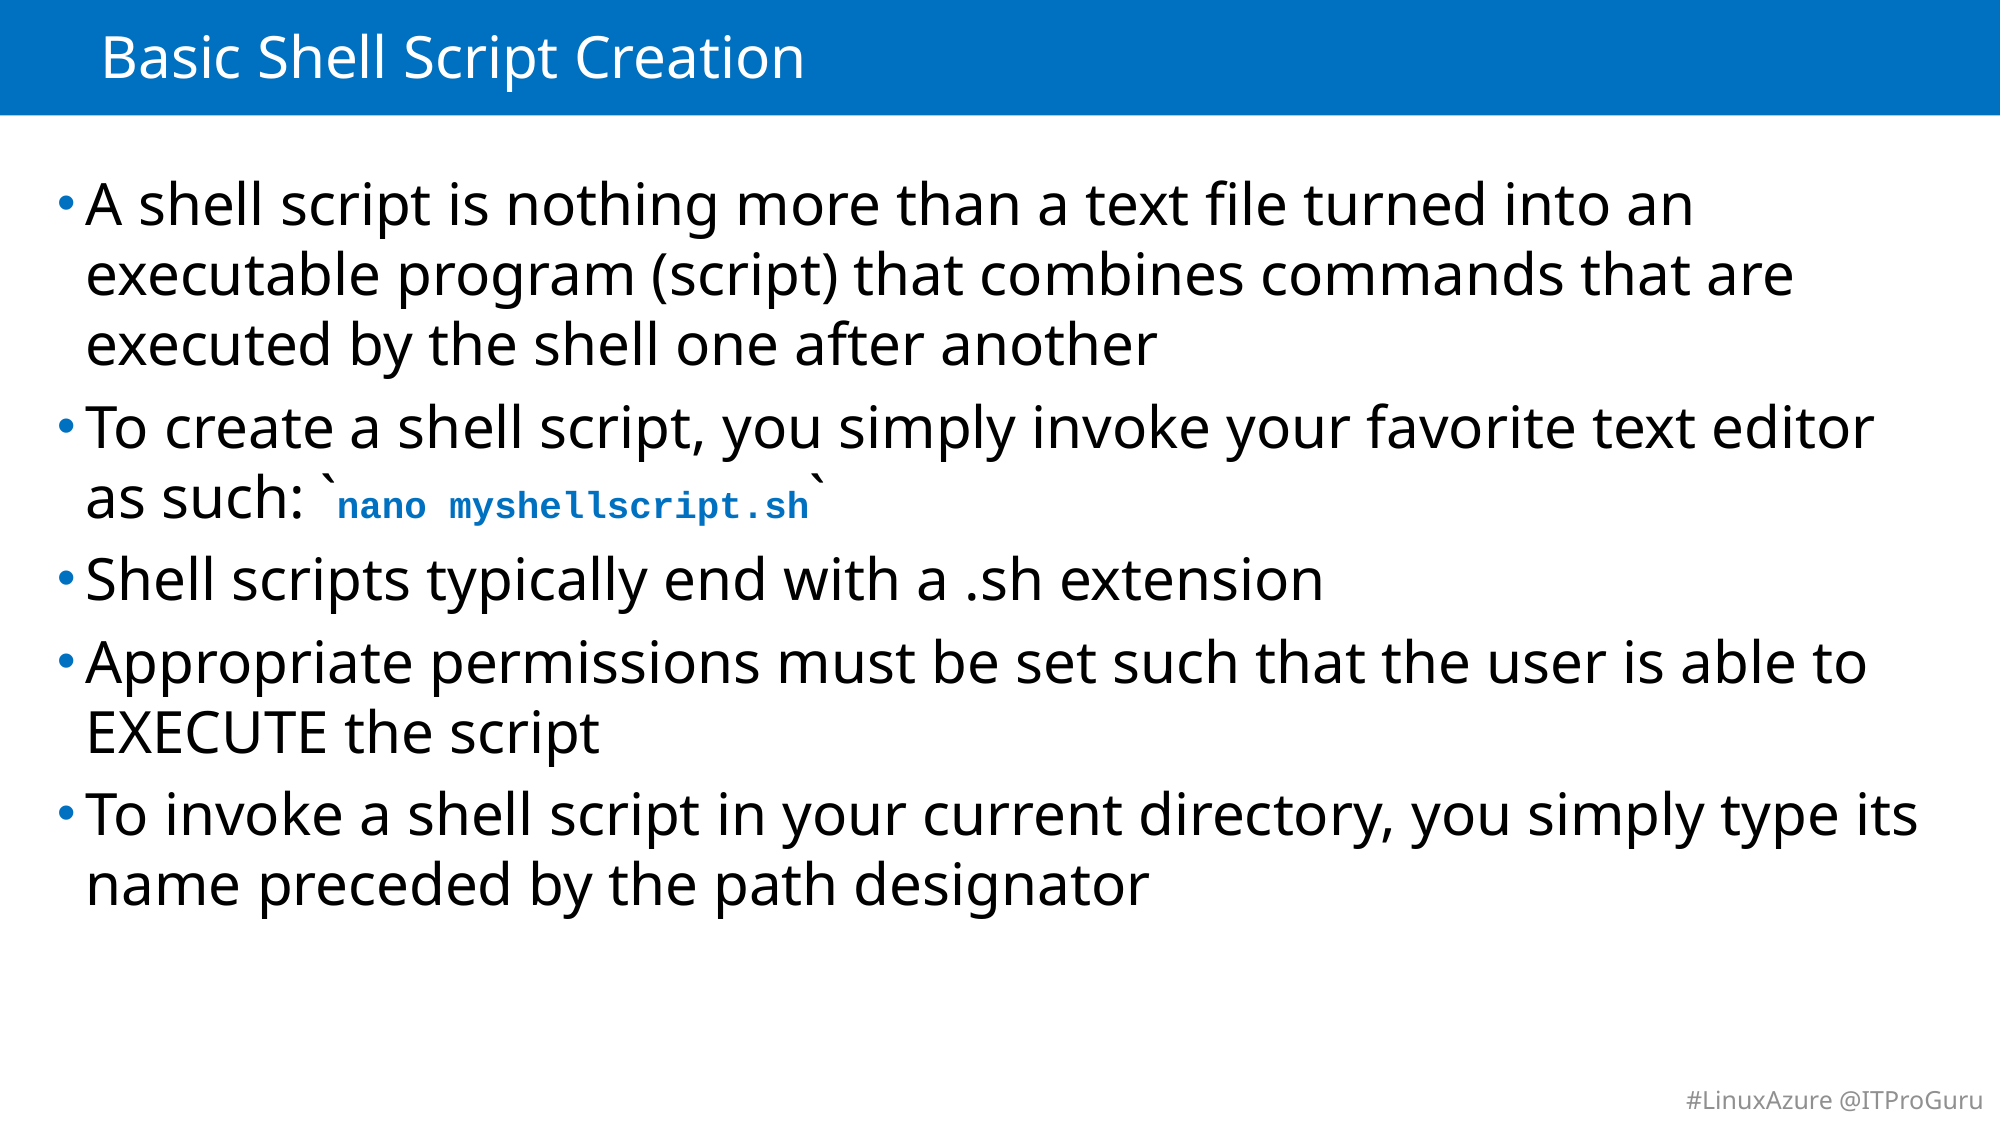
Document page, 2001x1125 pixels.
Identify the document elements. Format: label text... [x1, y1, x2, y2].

title Basic Shell Script Creation [100, 0, 1802, 122]
list A shell script is nothing more than a text file turned into an executable program (script) that combines commands that are executed by the shell one after another To create a shell script, you simply invoke your favorite text editor as such: `nano myshellscript.sh` Shell scripts typically end with a .sh extension Appropriate permissions must be set such that the user is able to EXECUTE the script To invoke a shell script in your current directory, you simply type its name preceded by the path designator [56, 167, 1933, 1013]
